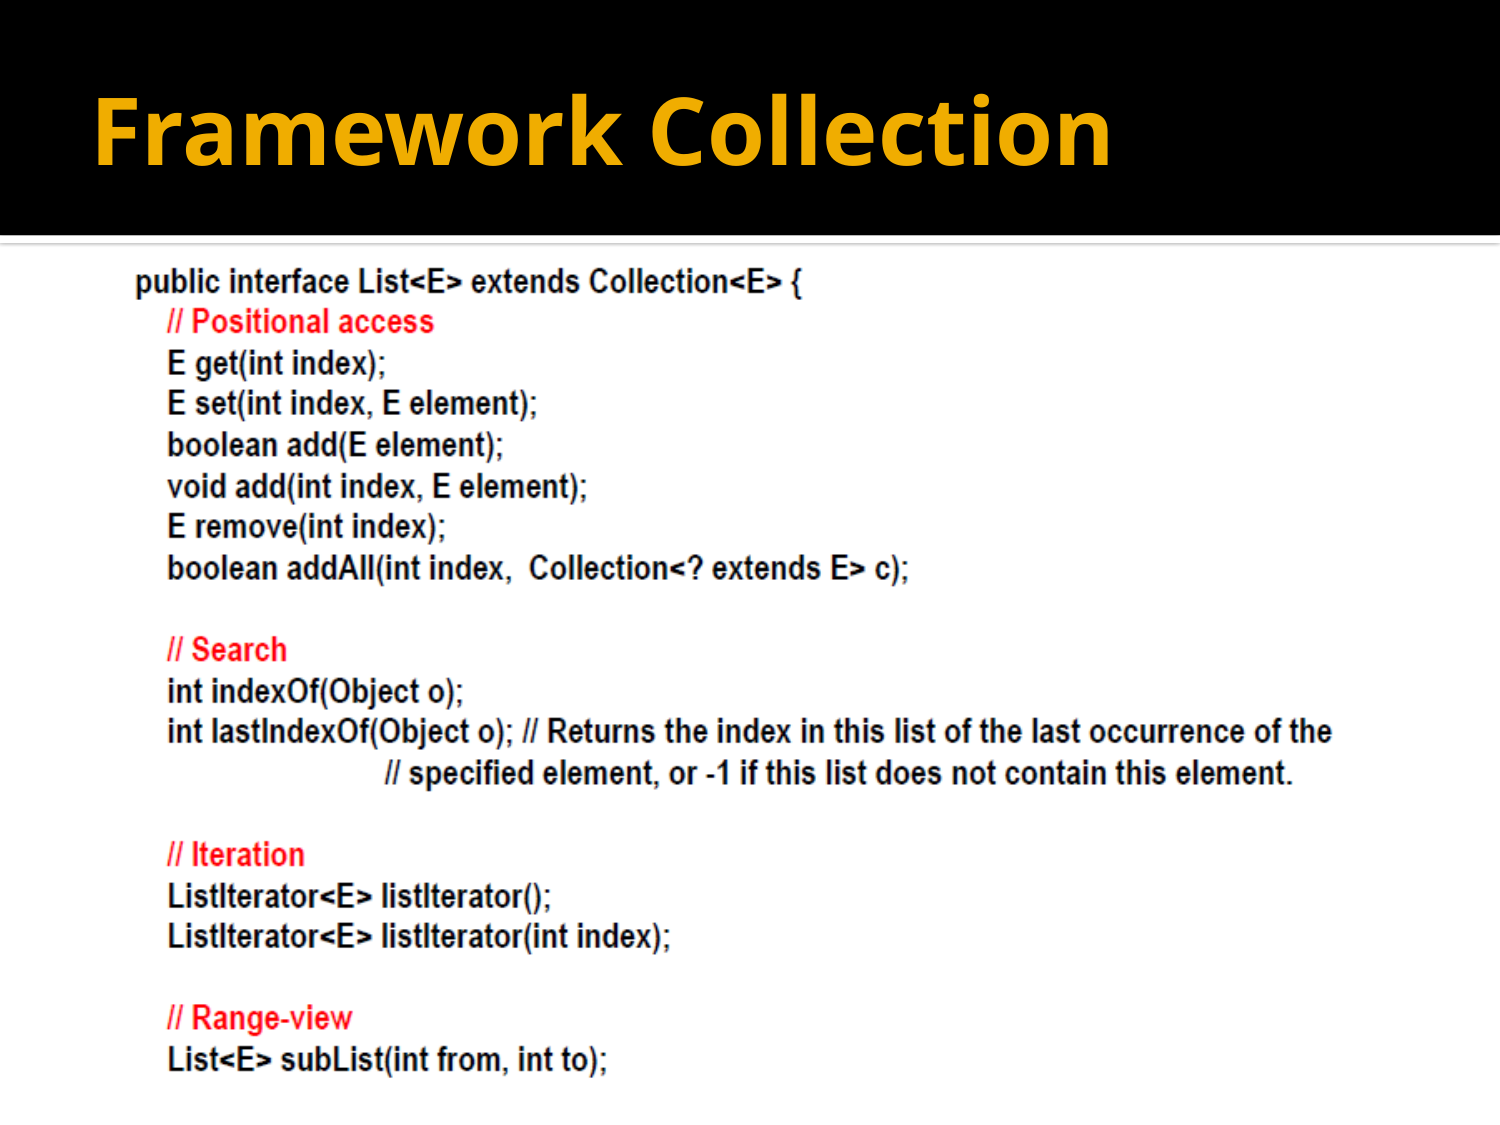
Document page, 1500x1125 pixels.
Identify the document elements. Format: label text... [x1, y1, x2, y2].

title Framework Collection [75, 25, 1425, 231]
picture [123, 255, 1344, 1083]
